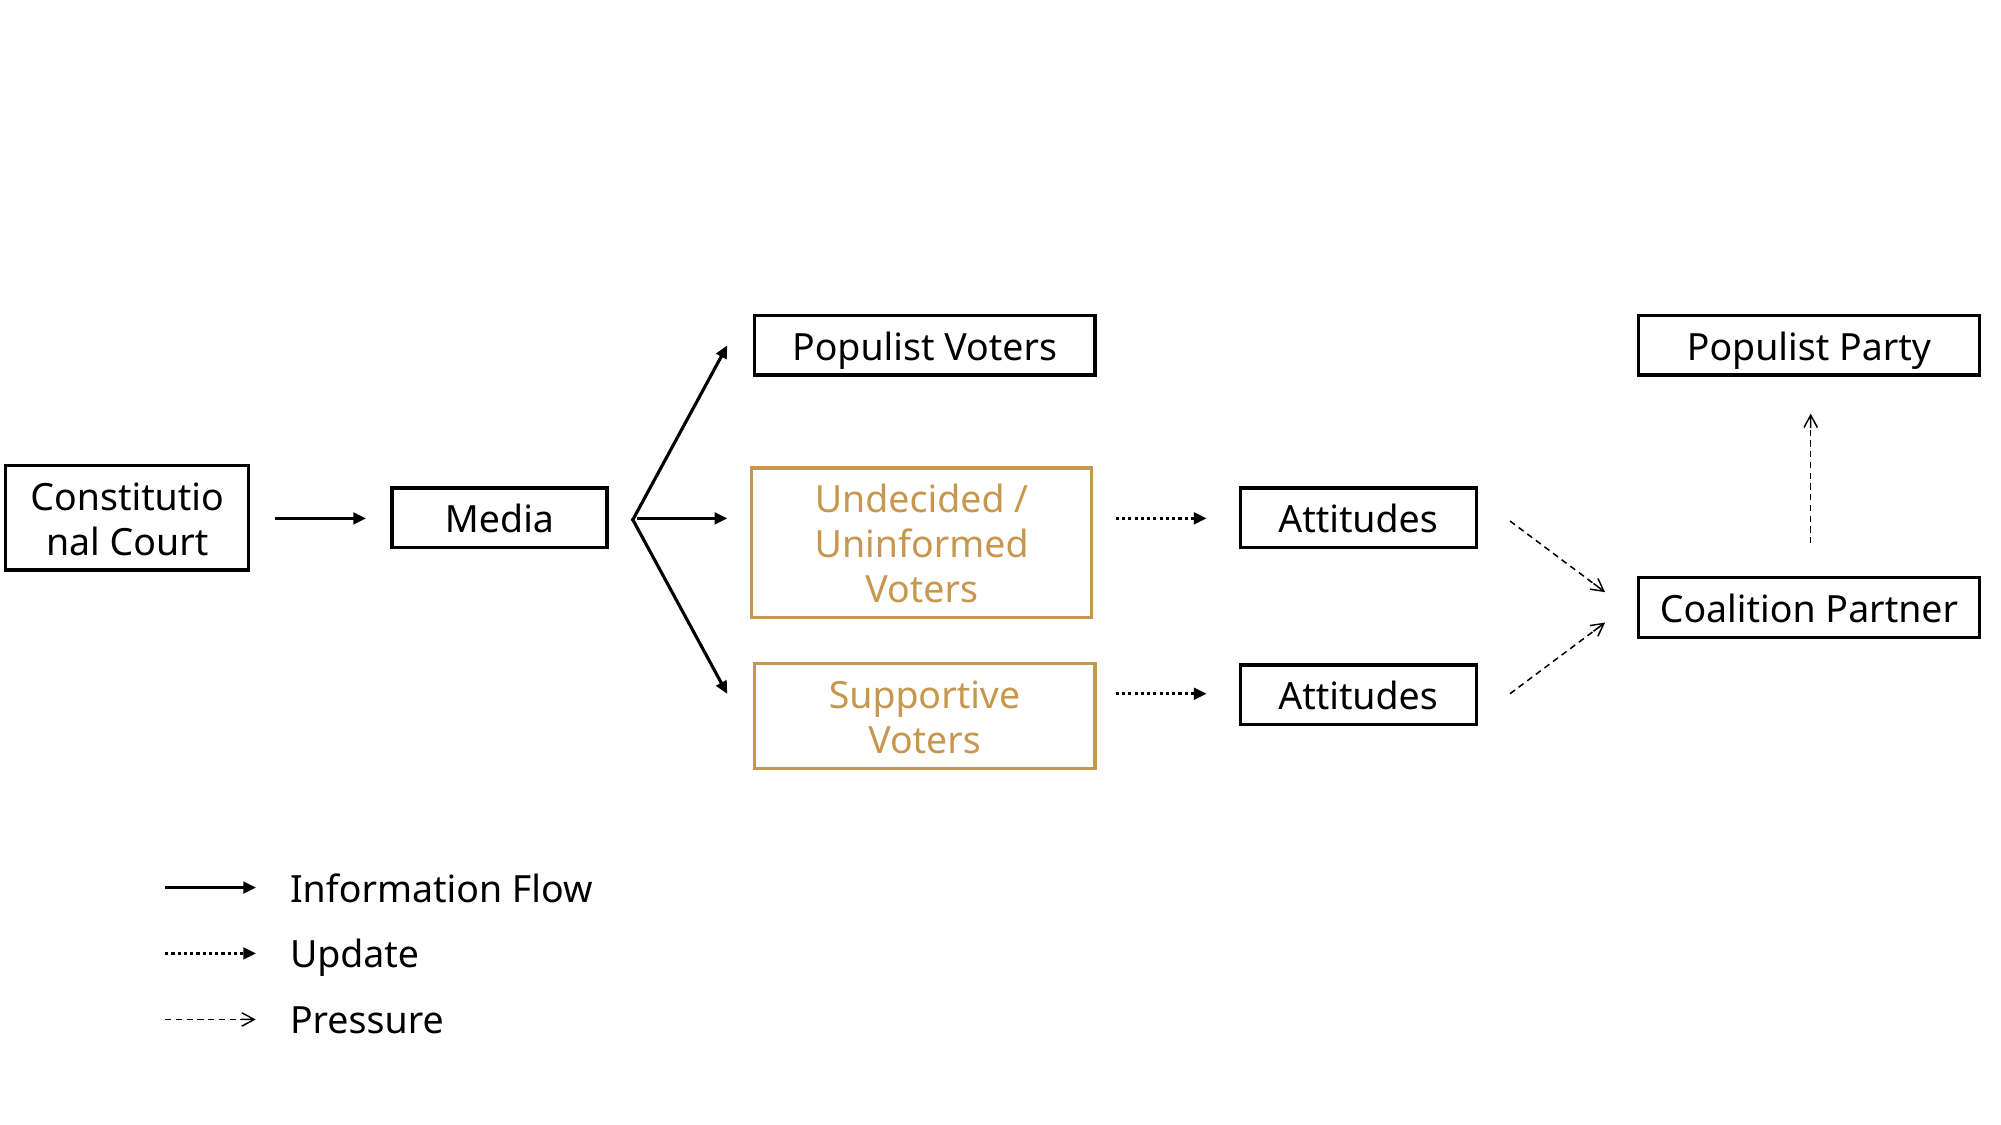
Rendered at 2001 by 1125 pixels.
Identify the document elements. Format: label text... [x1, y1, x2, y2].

text_box Populist Voters [753, 314, 1096, 376]
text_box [1510, 520, 1606, 694]
text_box Undecided / Uninformed Voters [750, 467, 1093, 619]
text_box Supportive Voters [753, 662, 1096, 769]
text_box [165, 857, 1276, 1050]
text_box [632, 345, 728, 694]
text_box Constitutional Court [4, 464, 250, 571]
text_box Media [391, 487, 608, 549]
text_box Populist Party [1638, 314, 1981, 376]
text_box Attitudes [1239, 664, 1477, 726]
text_box Coalition Partner [1638, 577, 1981, 638]
text_box Attitudes [1239, 487, 1477, 549]
